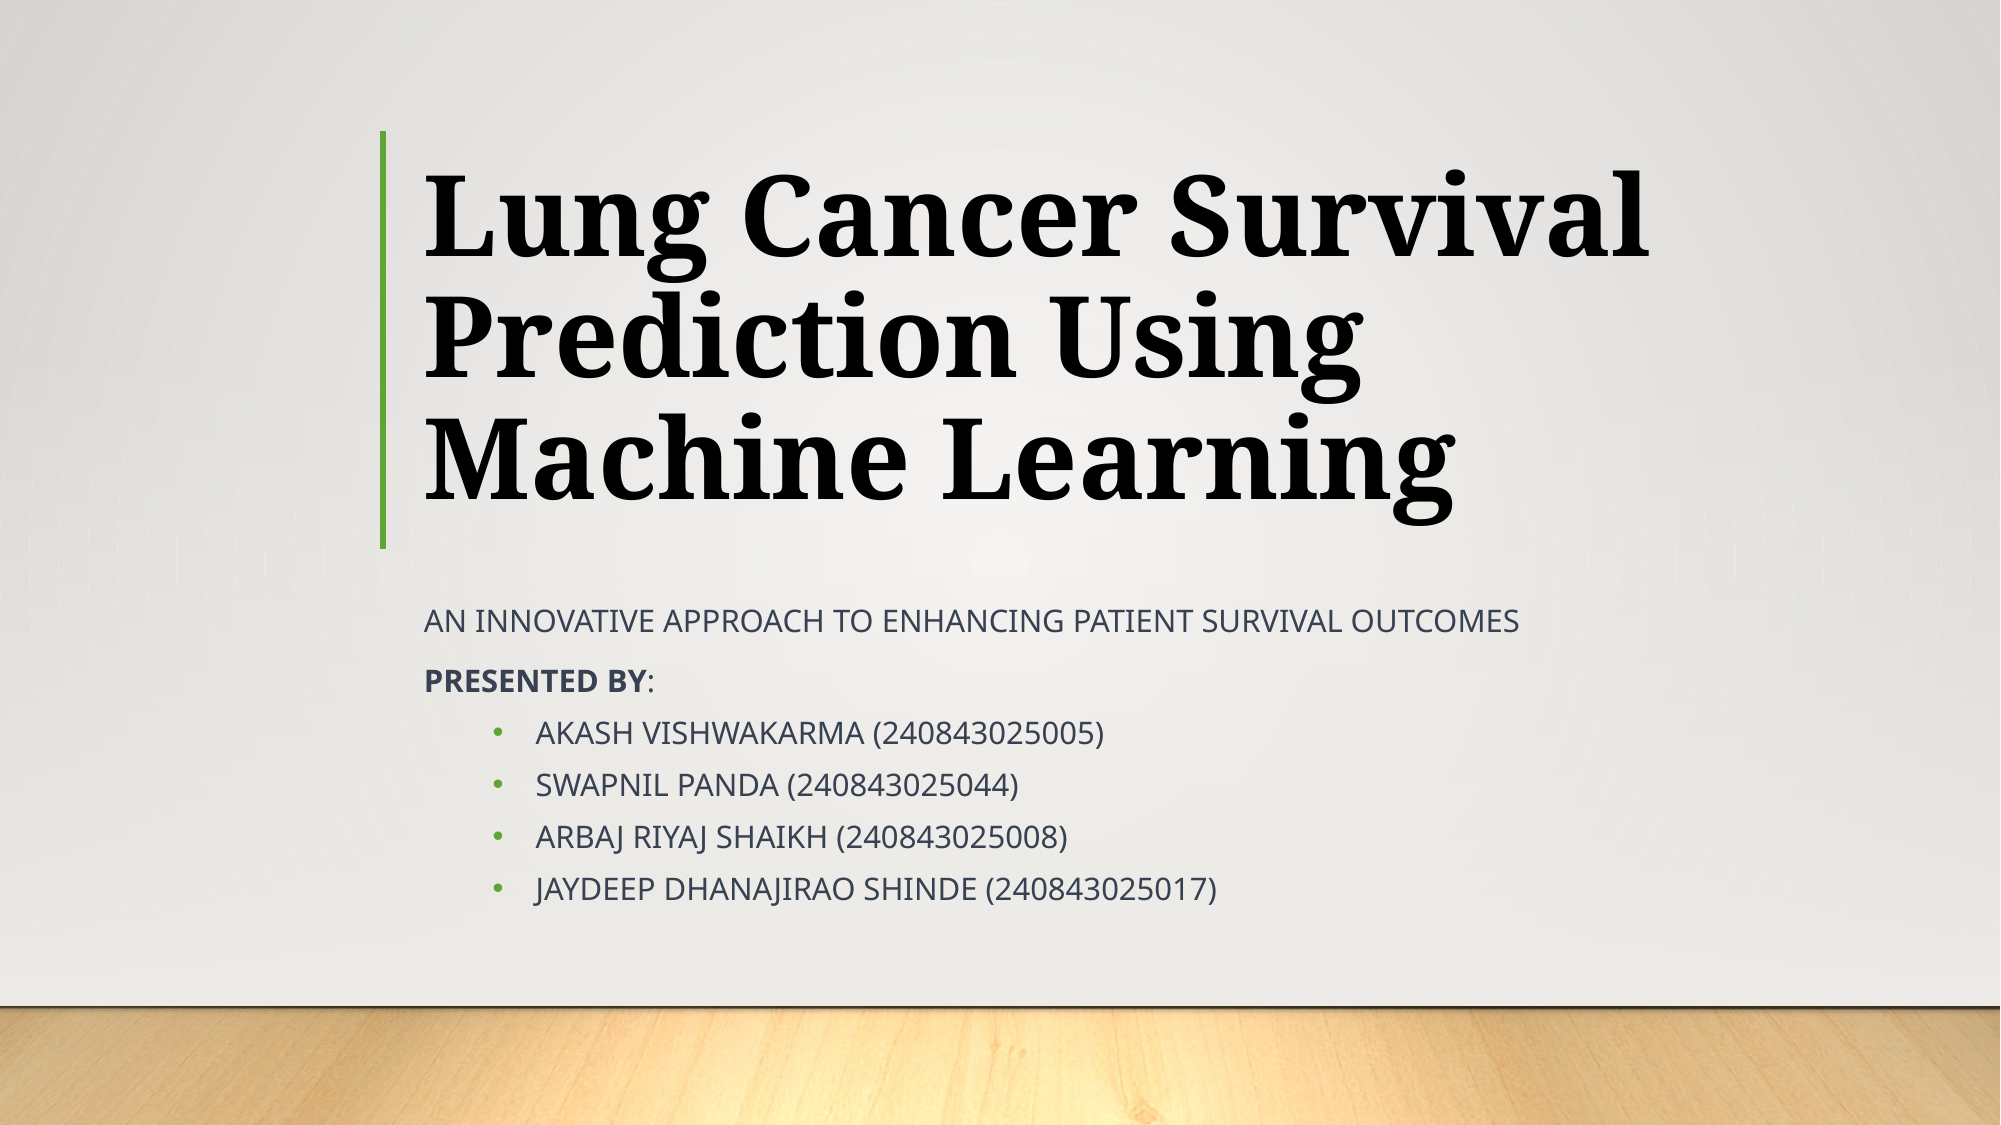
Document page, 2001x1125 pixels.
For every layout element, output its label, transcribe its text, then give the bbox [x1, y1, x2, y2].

title Lung Cancer Survival Prediction Using Machine Learning [408, 139, 1814, 524]
subtitle An Innovative Approach to Enhancing Patient SURVIVAL Outcomes Presented by: AKASH VISHWAKARMA (240843025005) SWAPNIL PANDA (240843025044) ARBAJ RIYAJ SHAIKH (240843025008) JAYDEEP DHANAJIRAO SHINDE (240843025017) [408, 579, 1814, 924]
picture [0, 1006, 2000, 1125]
